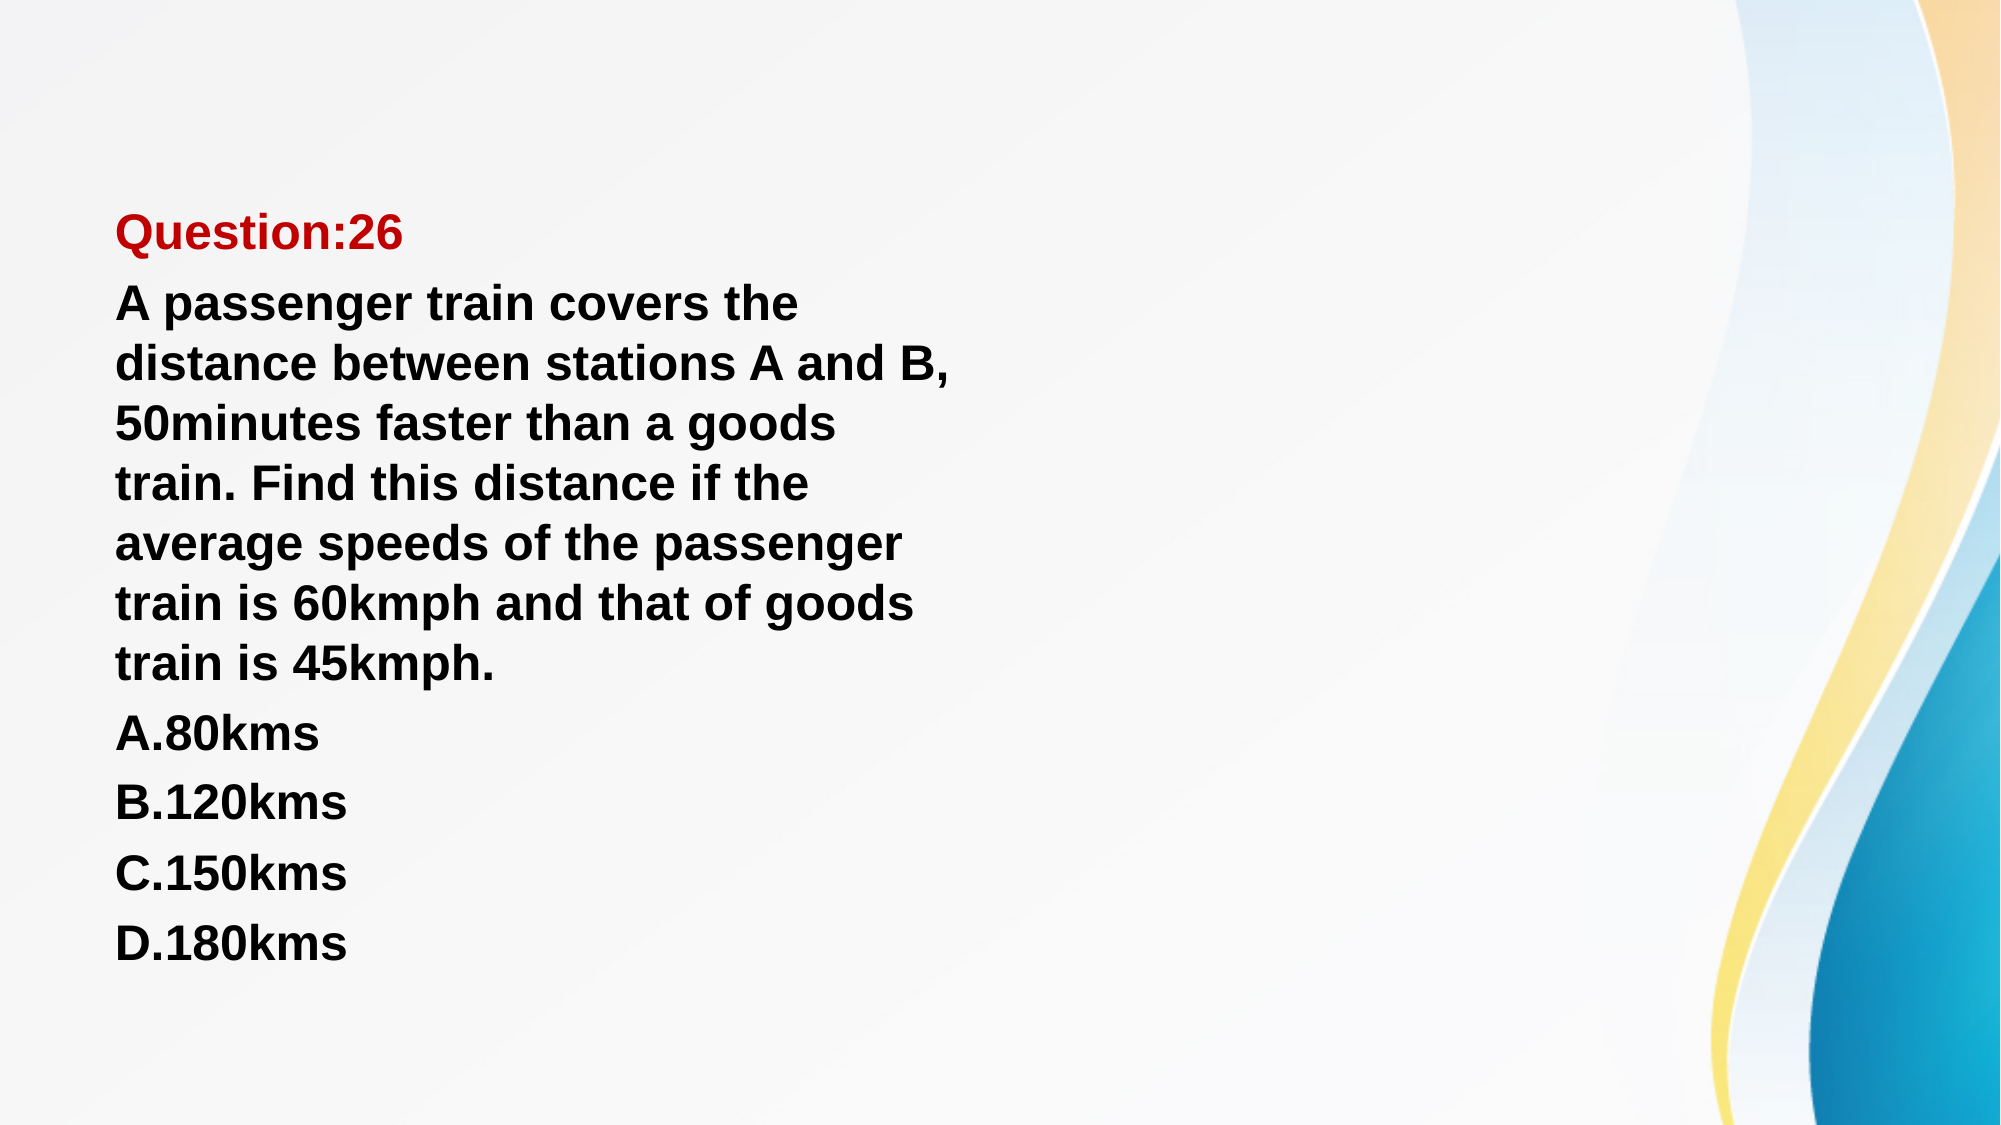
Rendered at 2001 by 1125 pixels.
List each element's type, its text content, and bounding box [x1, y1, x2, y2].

picture [0, 0, 2001, 1125]
list Question:26 A passenger train covers the distance between stations A and B, 50minutes faster than a goods train. Find this distance if the average speeds of the passenger train is 60kmph and that of goods train is 45kmph. A.80kms B.120kms C.150kms D.180kms [99, 192, 984, 1006]
